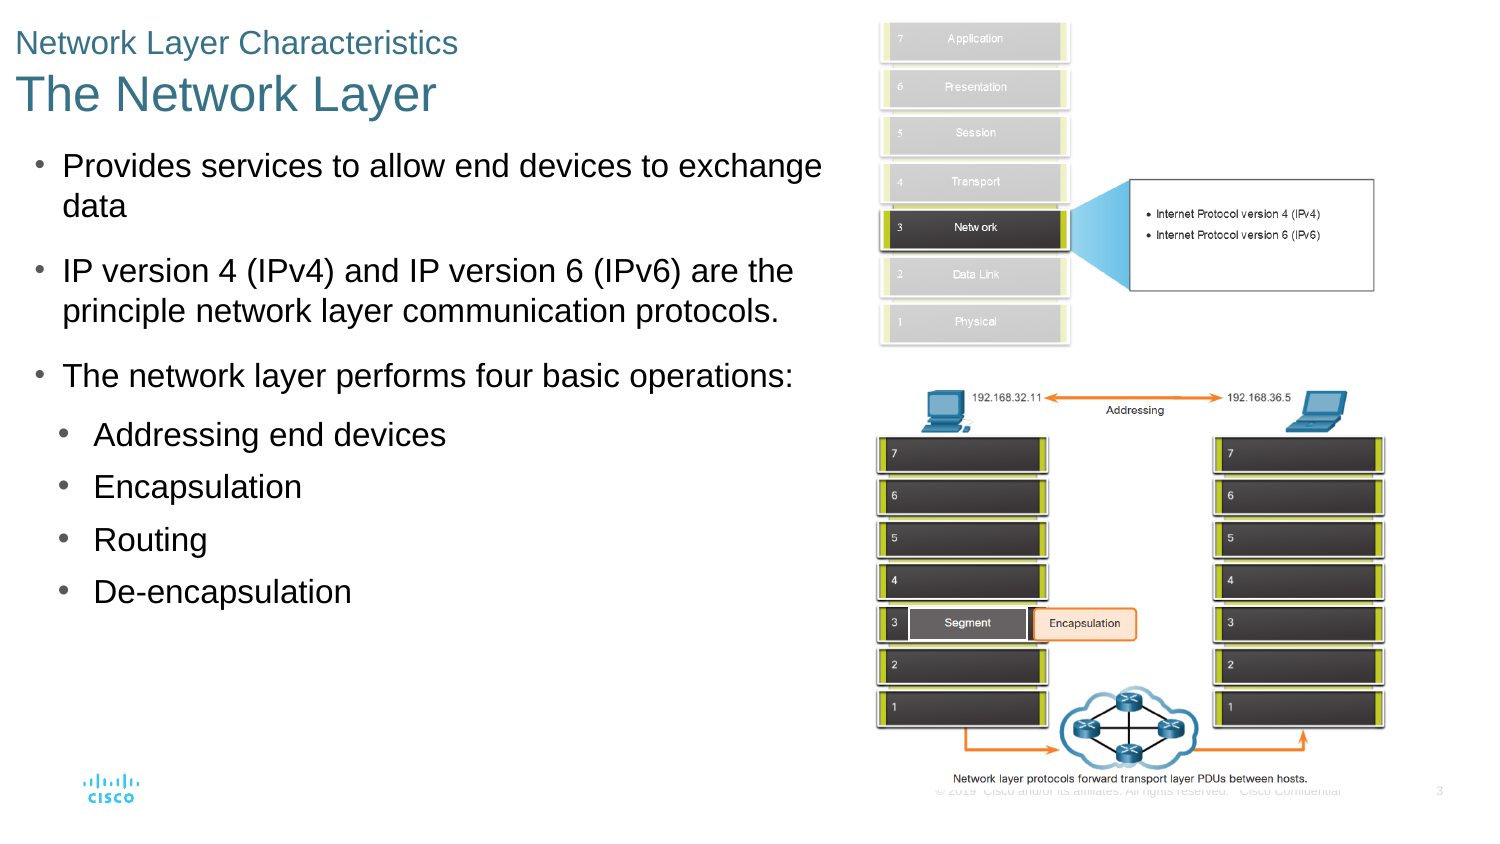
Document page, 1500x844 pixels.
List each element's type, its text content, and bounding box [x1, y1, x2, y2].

list Provides services to allow end devices to exchange data IP version 4 (IPv4) and IP version 6 (IPv6) are the principle network layer communication protocols. The network layer performs four basic operations: Addressing end devices Encapsulation Routing De-encapsulation [19, 136, 865, 658]
title Network Layer Characteristics The Network Layer [0, 6, 865, 137]
picture [877, 16, 1382, 348]
picture [864, 386, 1395, 790]
